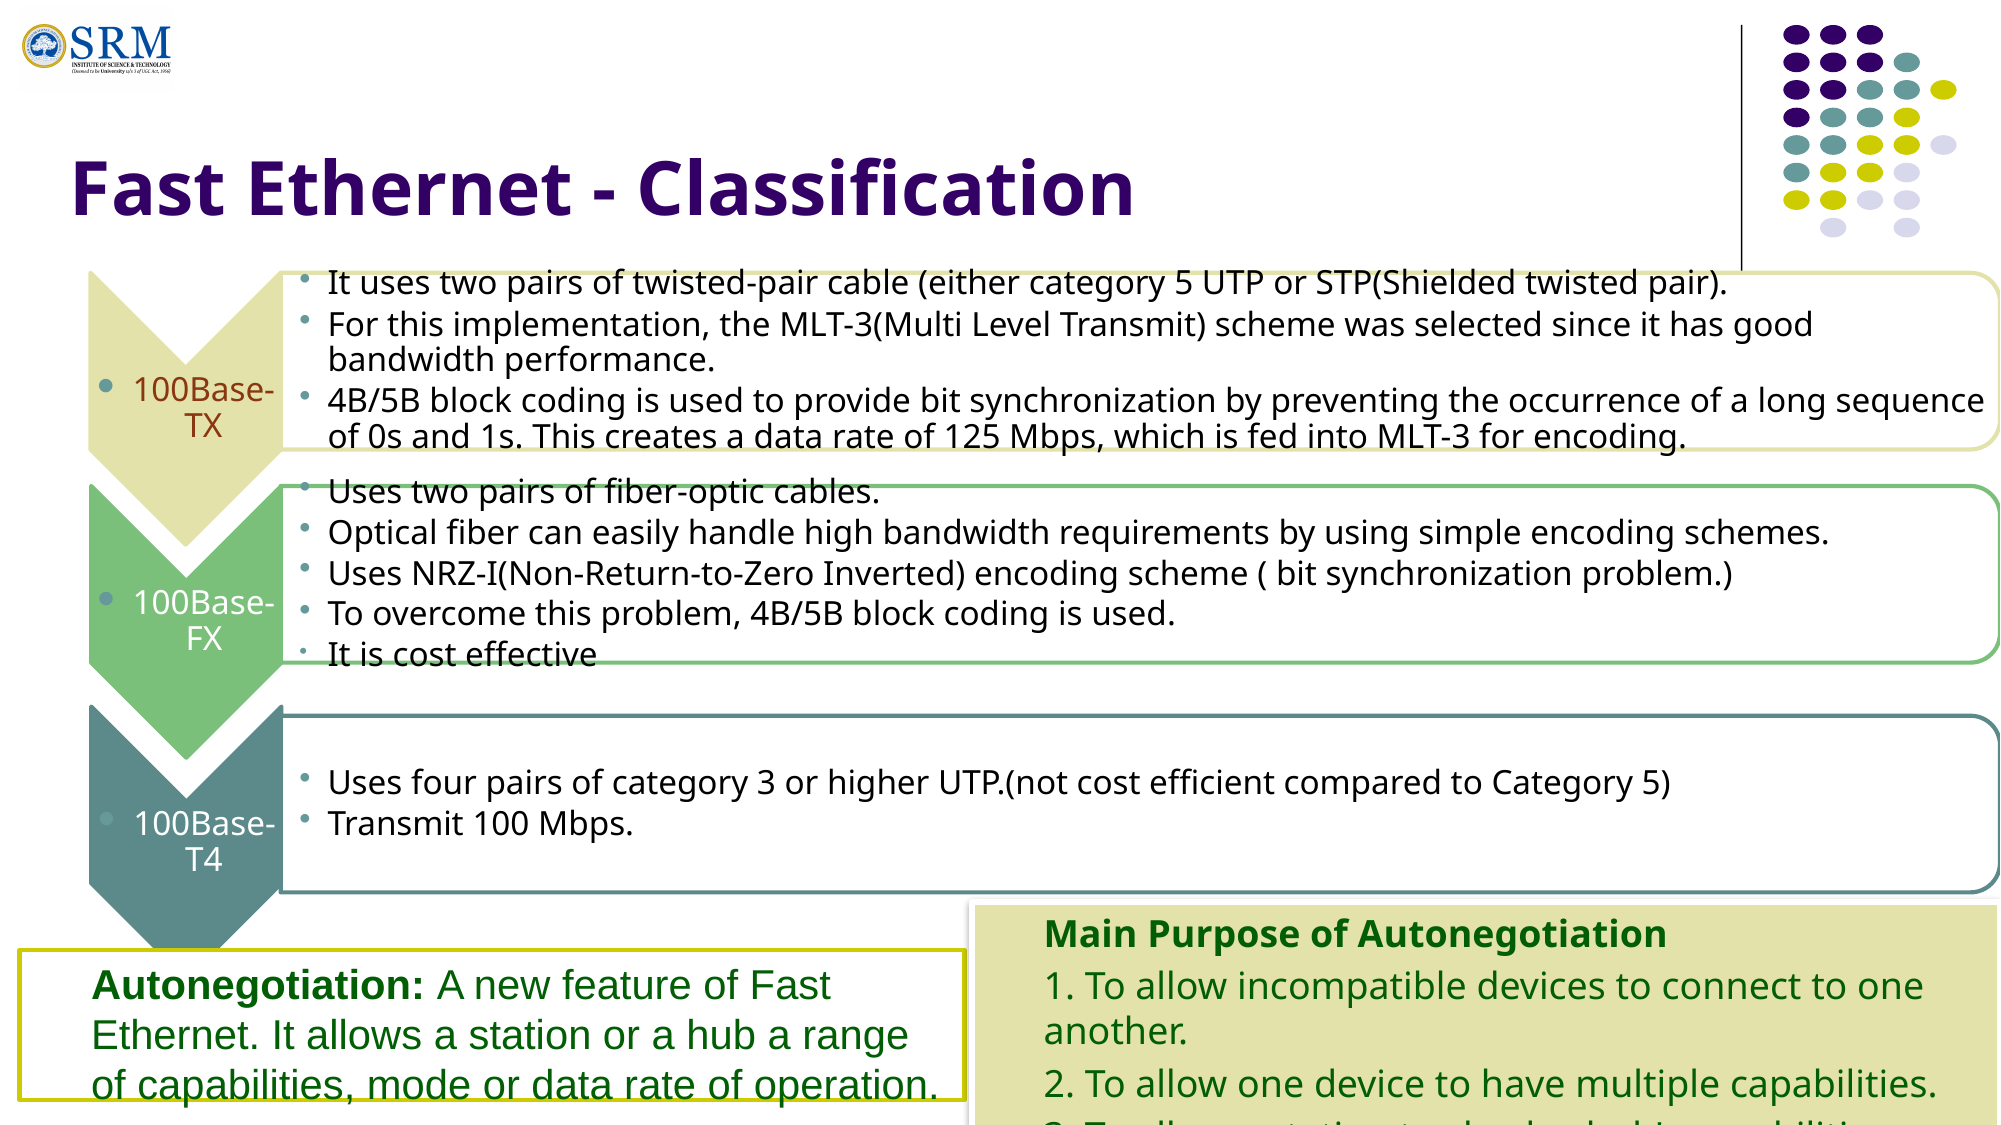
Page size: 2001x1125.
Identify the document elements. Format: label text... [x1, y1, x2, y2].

title Fast Ethernet - Classification [55, 24, 1739, 238]
picture [19, 5, 174, 92]
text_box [90, 271, 2000, 1026]
text_box Main Purpose of Autonegotiation 1. To allow incompatible devices to connect to one another. 2. To allow one device to have multiple capabilities. 3. To allow a station to check a hub's capabilities [969, 1035, 2000, 1125]
text_box Autonegotiation: A new feature of Fast Ethernet. It allows a station or a hub a range of capabilities, mode or data rate of operation. [17, 948, 964, 1102]
